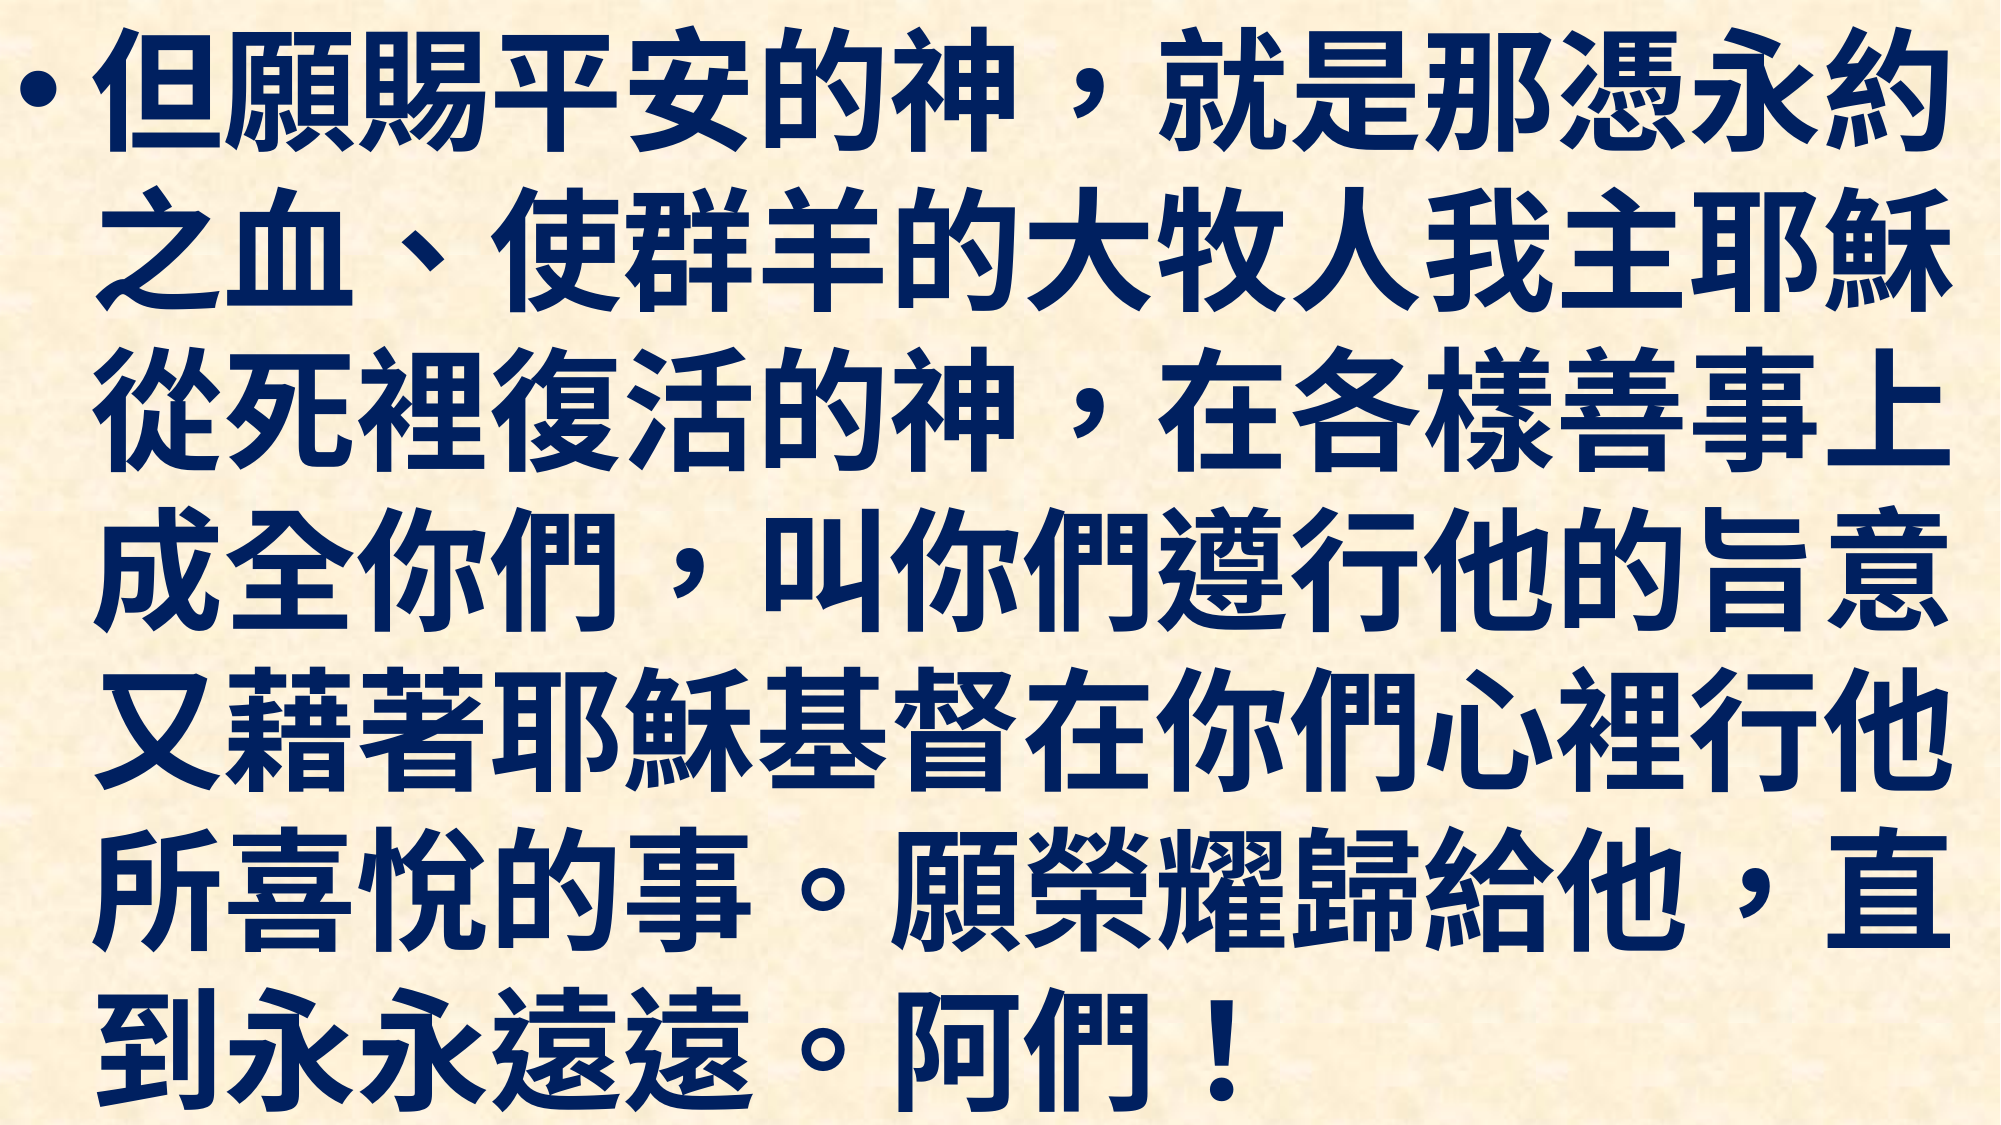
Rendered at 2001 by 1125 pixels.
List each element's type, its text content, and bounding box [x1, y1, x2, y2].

list 但願賜平安的神，就是那憑永約之血、使群羊的大牧人我主耶穌從死裡復活的神，在各樣善事上成全你們，叫你們遵行他的旨意；又藉著耶穌基督在你們心裡行他所喜悅的事。願榮耀歸給他，直到永永遠遠。阿們！ [0, 0, 2000, 1125]
